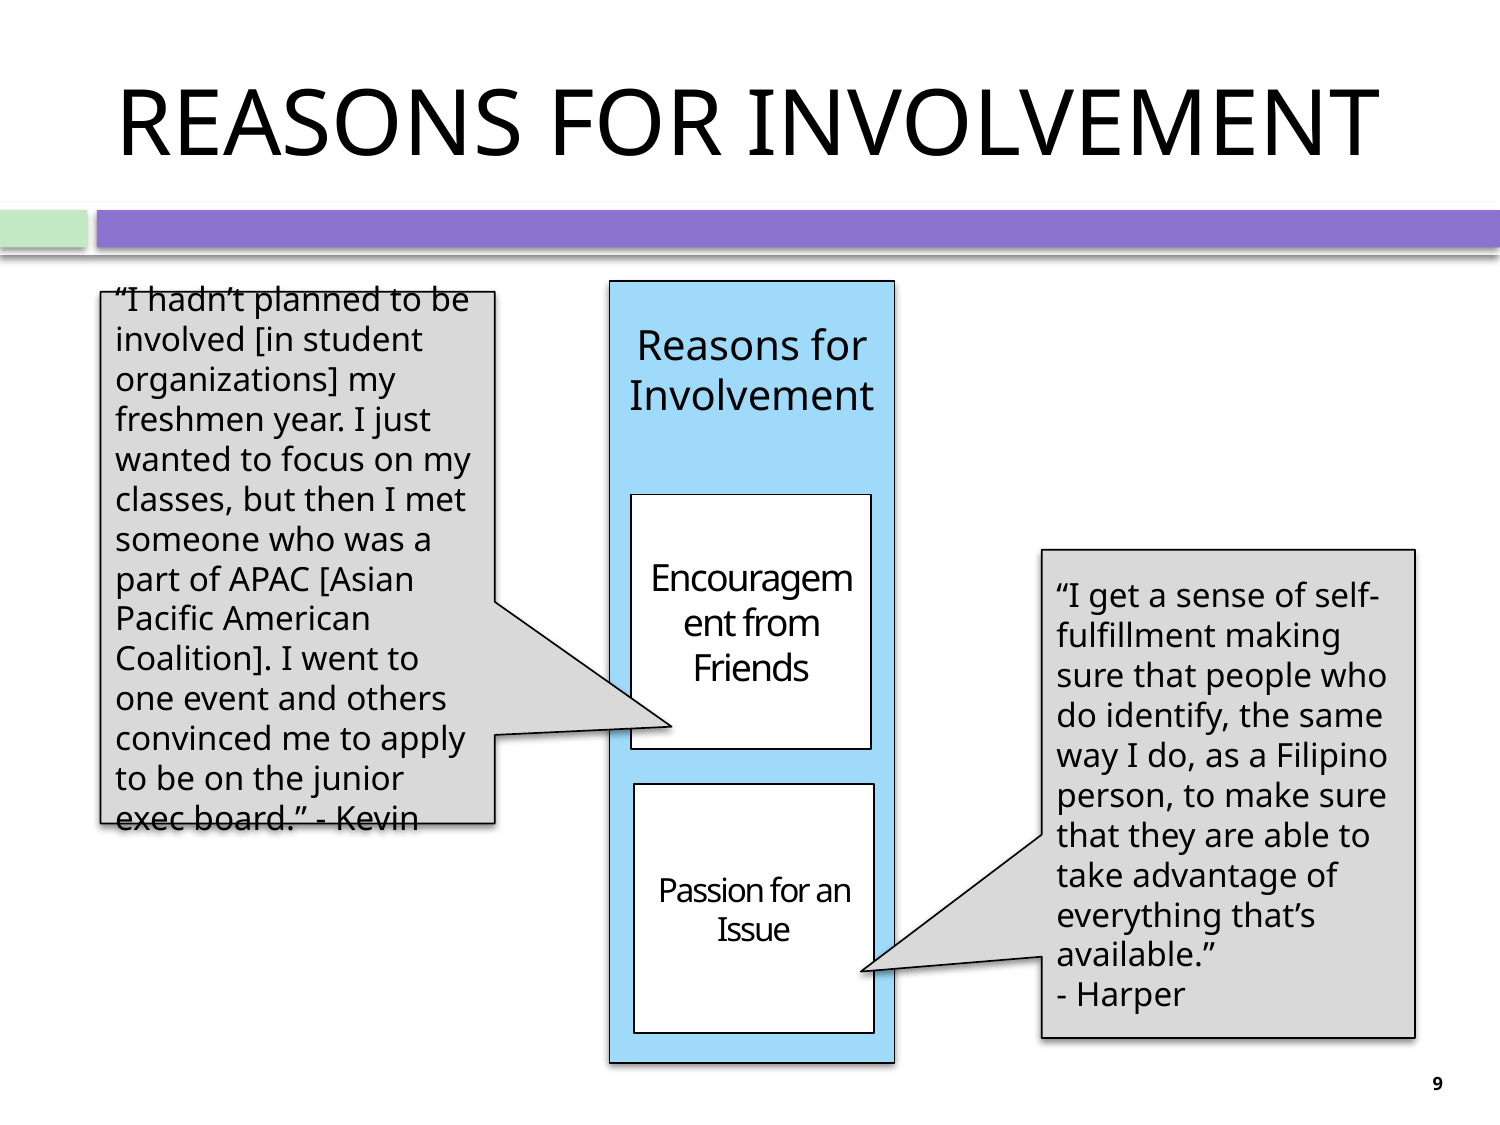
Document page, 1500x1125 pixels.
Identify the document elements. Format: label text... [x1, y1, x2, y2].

title REASONS FOR INVOLVEMENT [100, 37, 1438, 200]
text_box “I hadn’t planned to be involved [in student organizations] my freshmen year. I just wanted to focus on my classes, but then I met someone who was a part of APAC [Asian Pacific American Coalition]. I went to one event and others convinced me to apply to be on the junior exec board.” - Kevin [99, 290, 603, 825]
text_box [609, 280, 895, 1064]
text_box “I get a sense of self-fulfillment making sure that people who do identify, the same way I do, as a Filipino person, to make sure that they are able to take advantage of everything that’s available.” - Harper [901, 548, 1416, 1039]
text_box 9 [1394, 1064, 1482, 1105]
